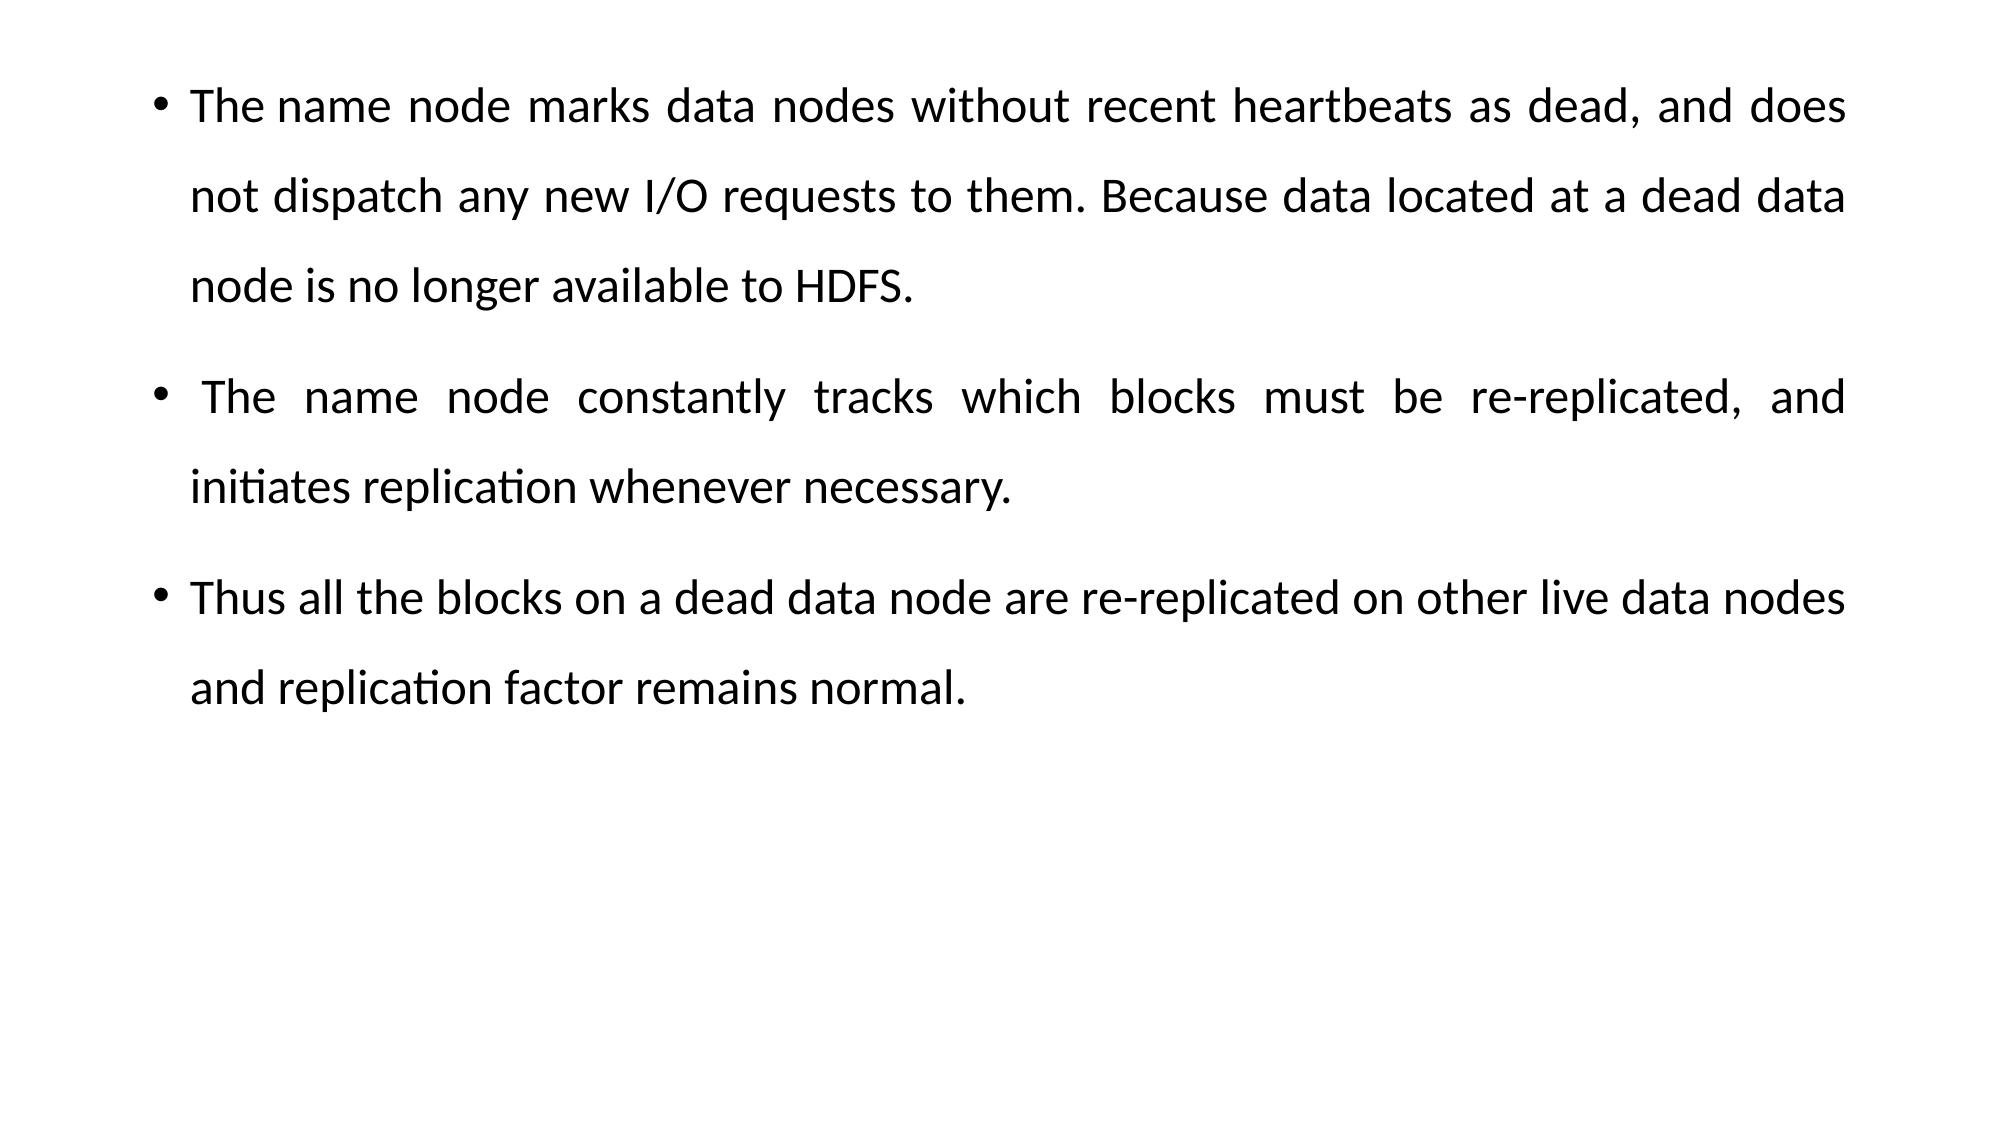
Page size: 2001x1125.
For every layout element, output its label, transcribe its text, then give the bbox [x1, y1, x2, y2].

list The name node marks data nodes without recent heartbeats as dead, and does not dispatch any new I/O requests to them. Because data located at a dead data node is no longer available to HDFS. The name node constantly tracks which blocks must be re-replicated, and initiates replication whenever necessary. Thus all the blocks on a dead data node are re-replicated on other live data nodes and replication factor remains normal. [137, 35, 1863, 1014]
